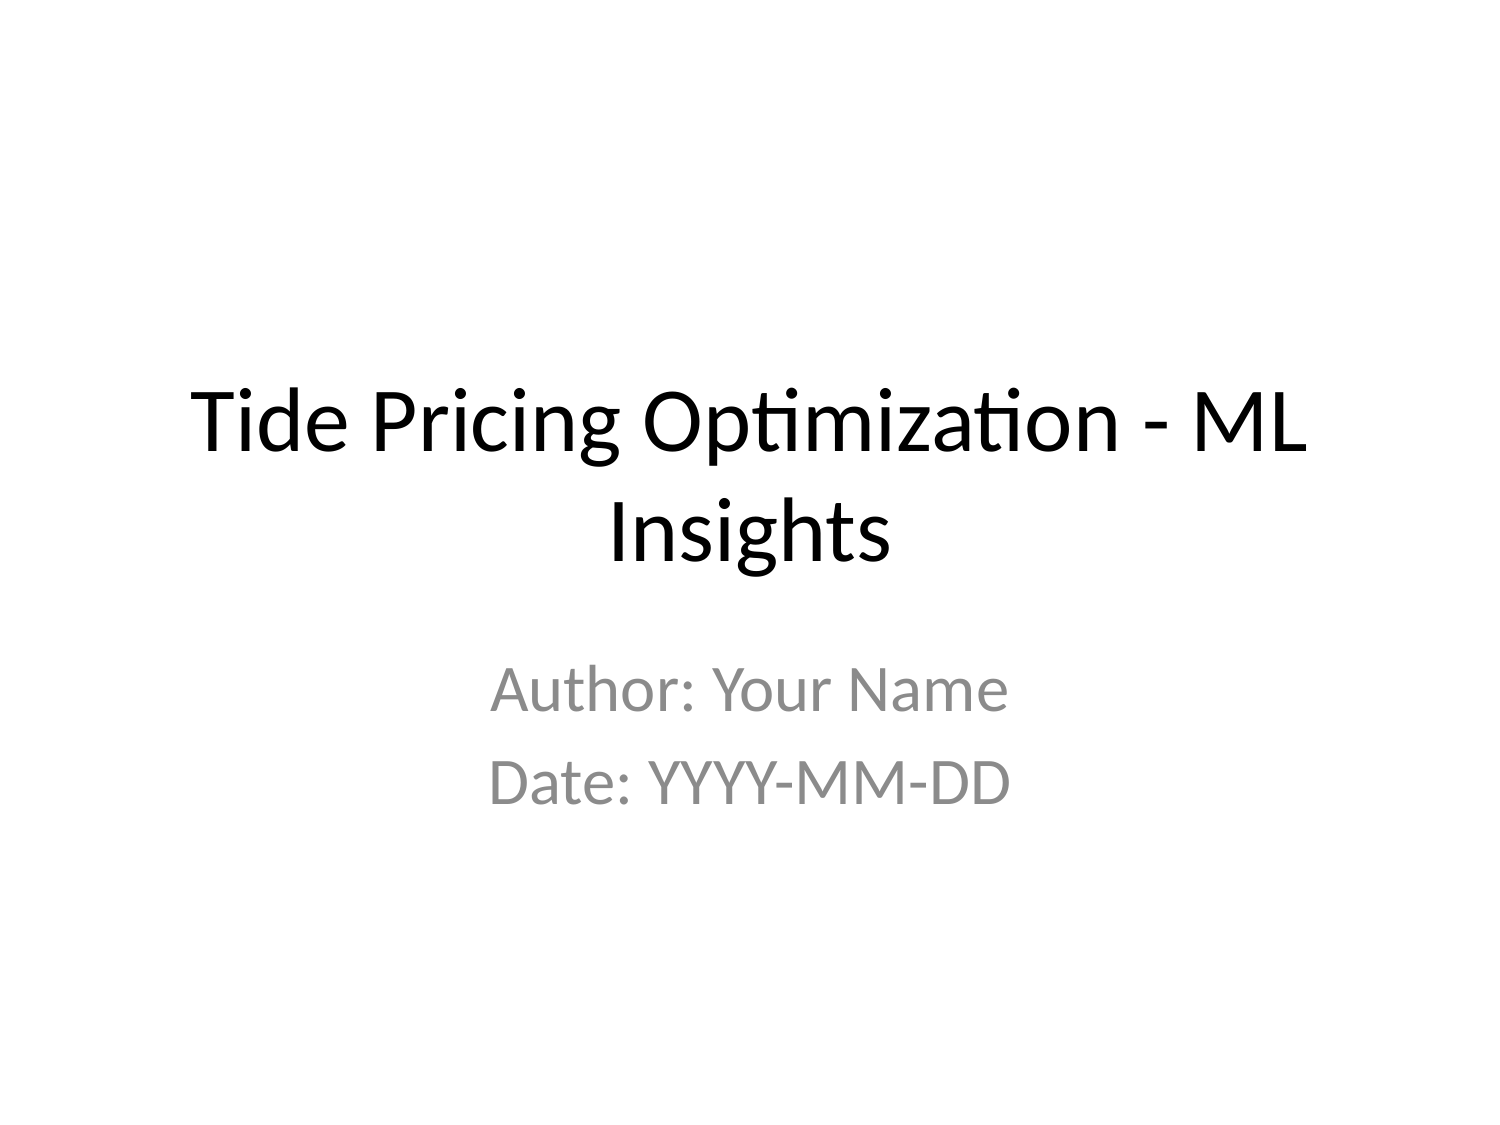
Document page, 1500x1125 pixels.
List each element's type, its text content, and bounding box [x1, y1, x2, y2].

subtitle Author: Your Name Date: YYYY-MM-DD [225, 637, 1275, 925]
title Tide Pricing Optimization - ML Insights [112, 349, 1388, 591]
